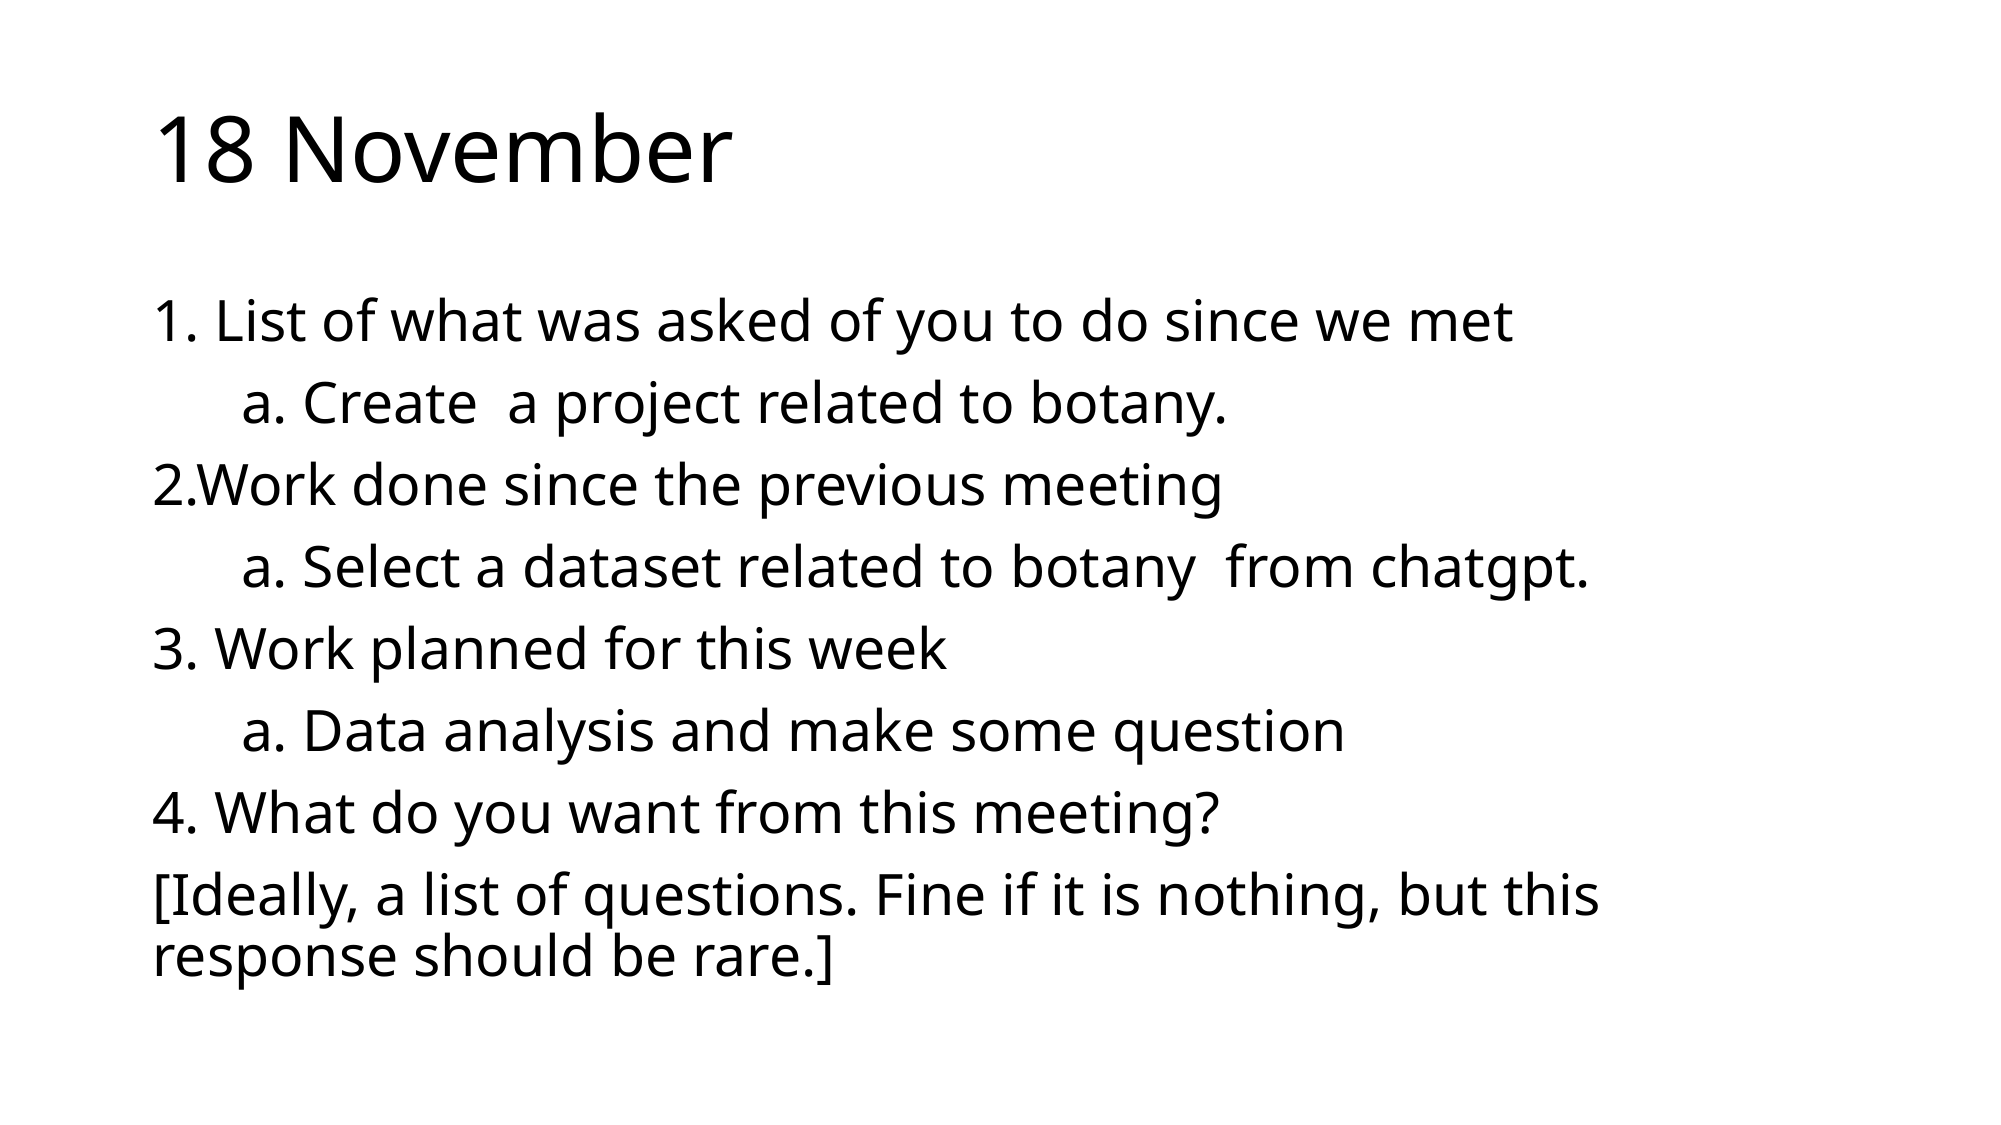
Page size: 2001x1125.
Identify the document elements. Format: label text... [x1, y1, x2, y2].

title 18 November [137, 43, 1863, 262]
list 1. List of what was asked of you to do since we met a. Create a project related to botany. 2.Work done since the previous meeting a. Select a dataset related to botany from chatgpt. 3. Work planned for this week a. Data analysis and make some question 4. What do you want from this meeting? [Ideally, a list of questions. Fine if it is nothing, but this response should be rare.] [137, 284, 1863, 999]
